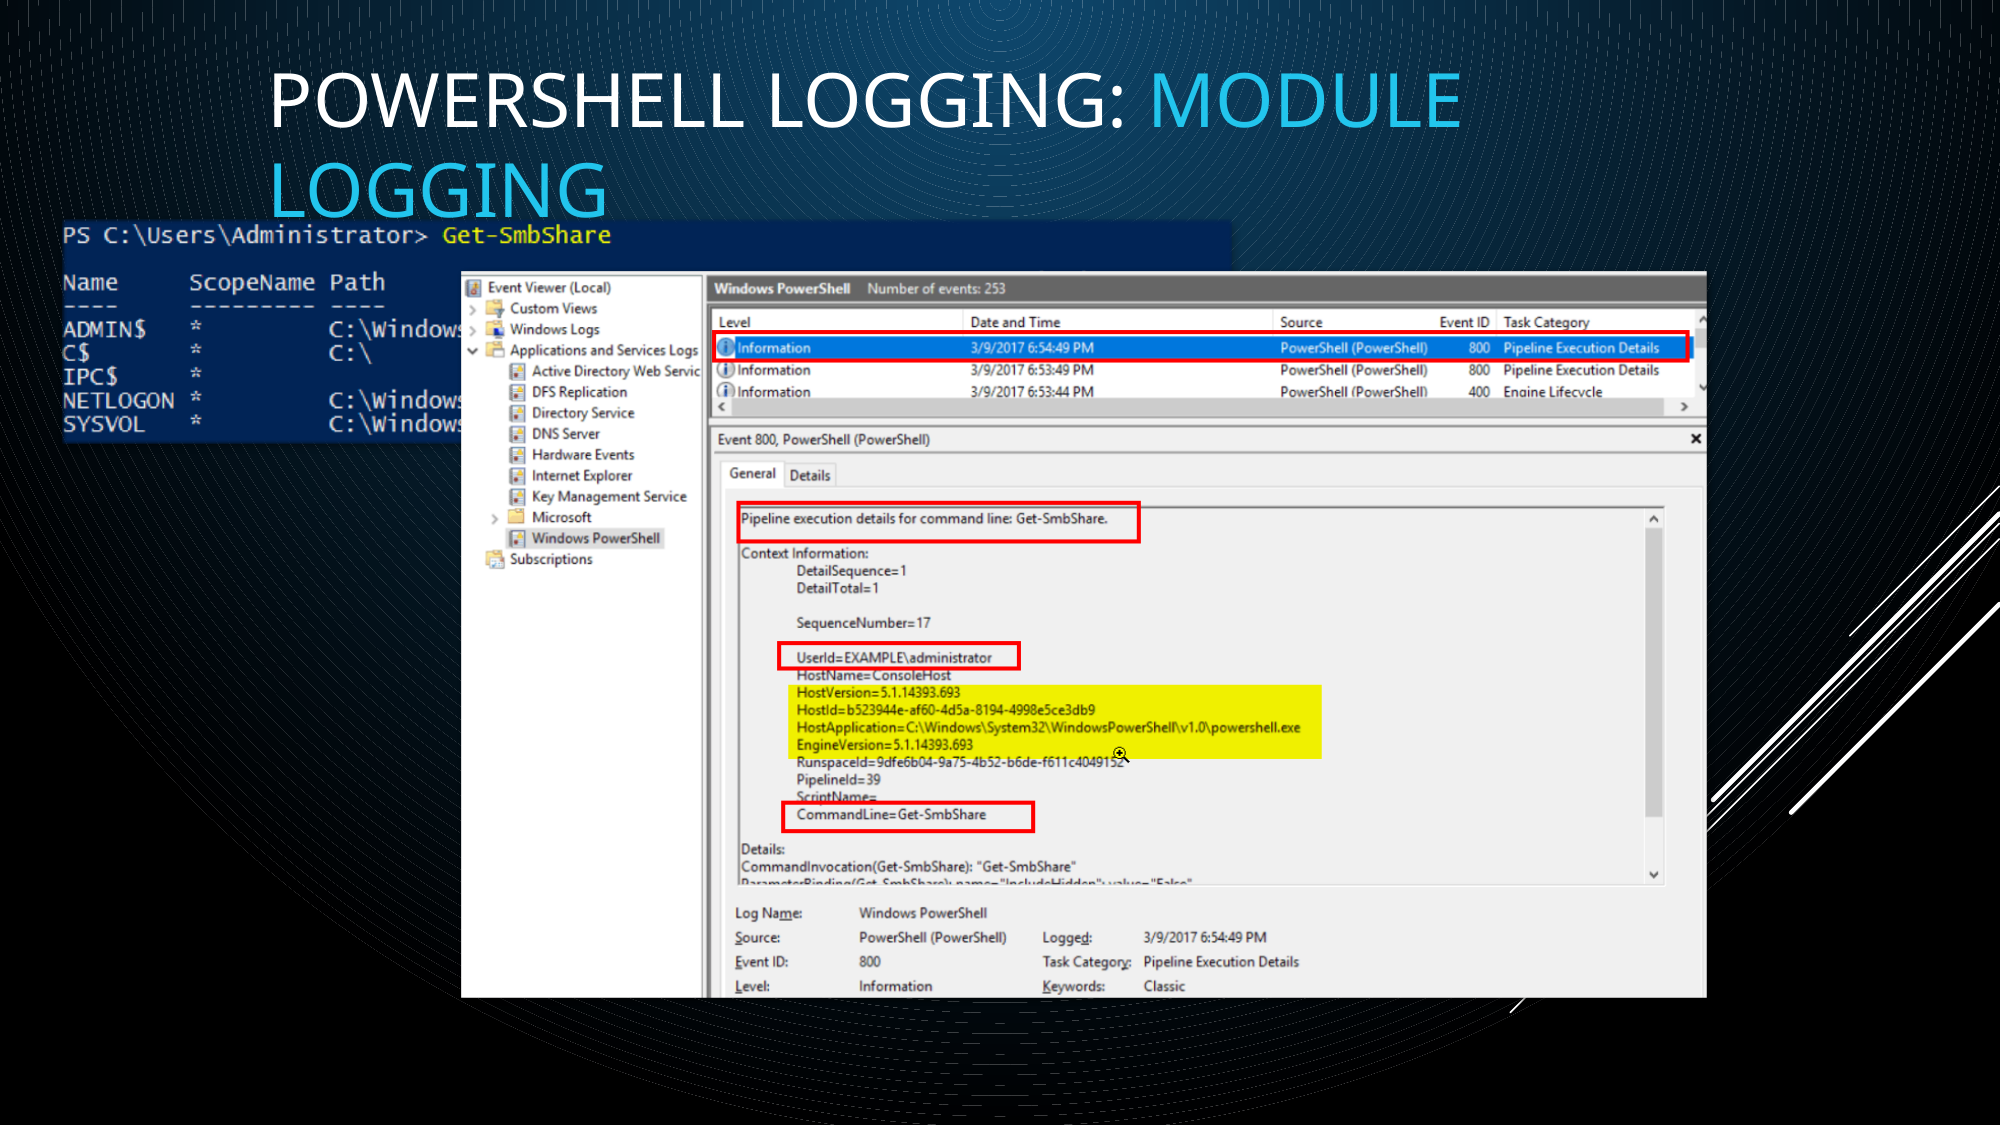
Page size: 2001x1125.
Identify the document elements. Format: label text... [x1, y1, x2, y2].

title Powershell Logging: Module LogginG [252, 65, 1748, 220]
picture [62, 219, 1716, 1007]
